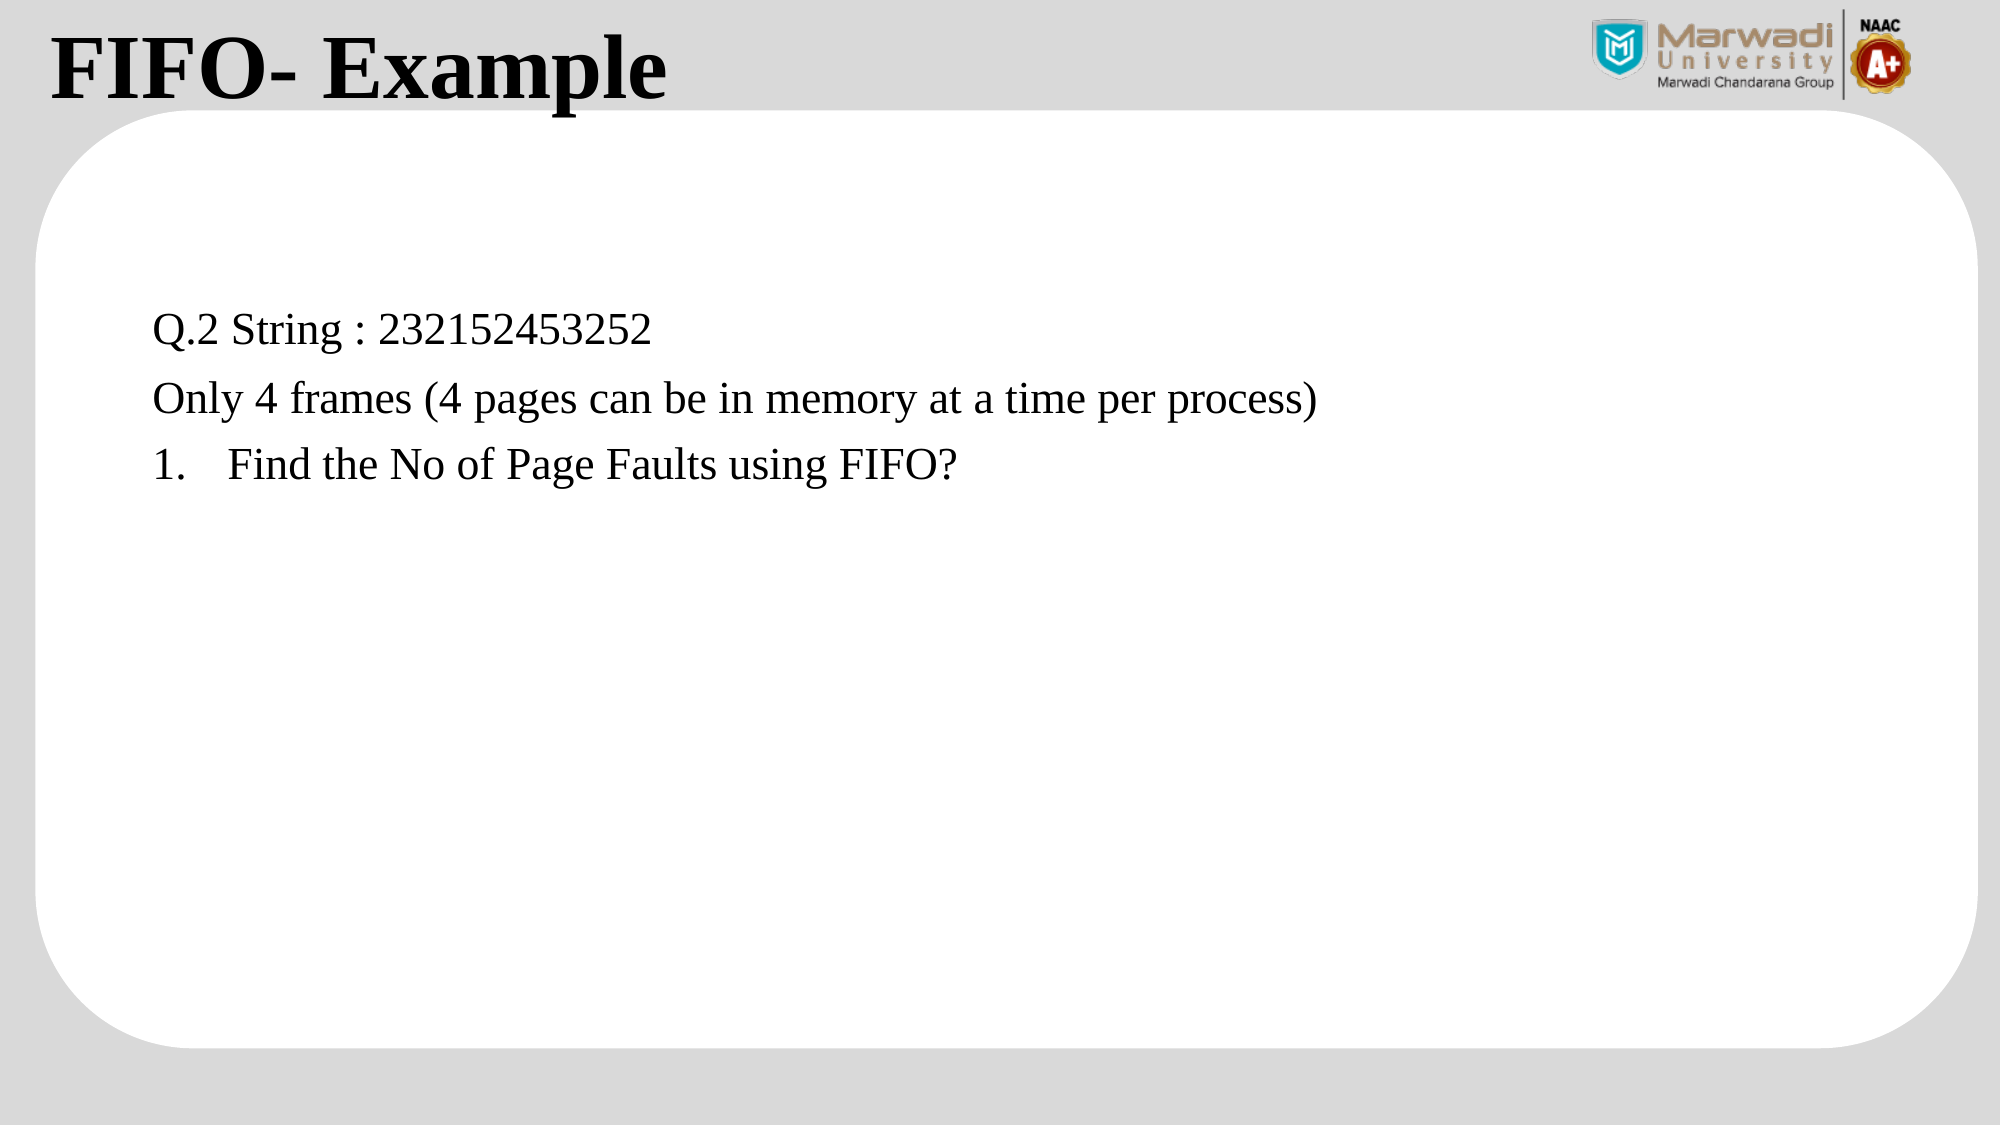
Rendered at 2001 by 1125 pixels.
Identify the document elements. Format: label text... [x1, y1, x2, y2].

picture [1575, 0, 1922, 134]
text_box Q.2 String : 232152453252 Only 4 frames (4 pages can be in memory at a time per process) Find the No of Page Faults using FIFO? [150, 282, 1641, 489]
text_box FIFO- Example [24, 4, 913, 117]
